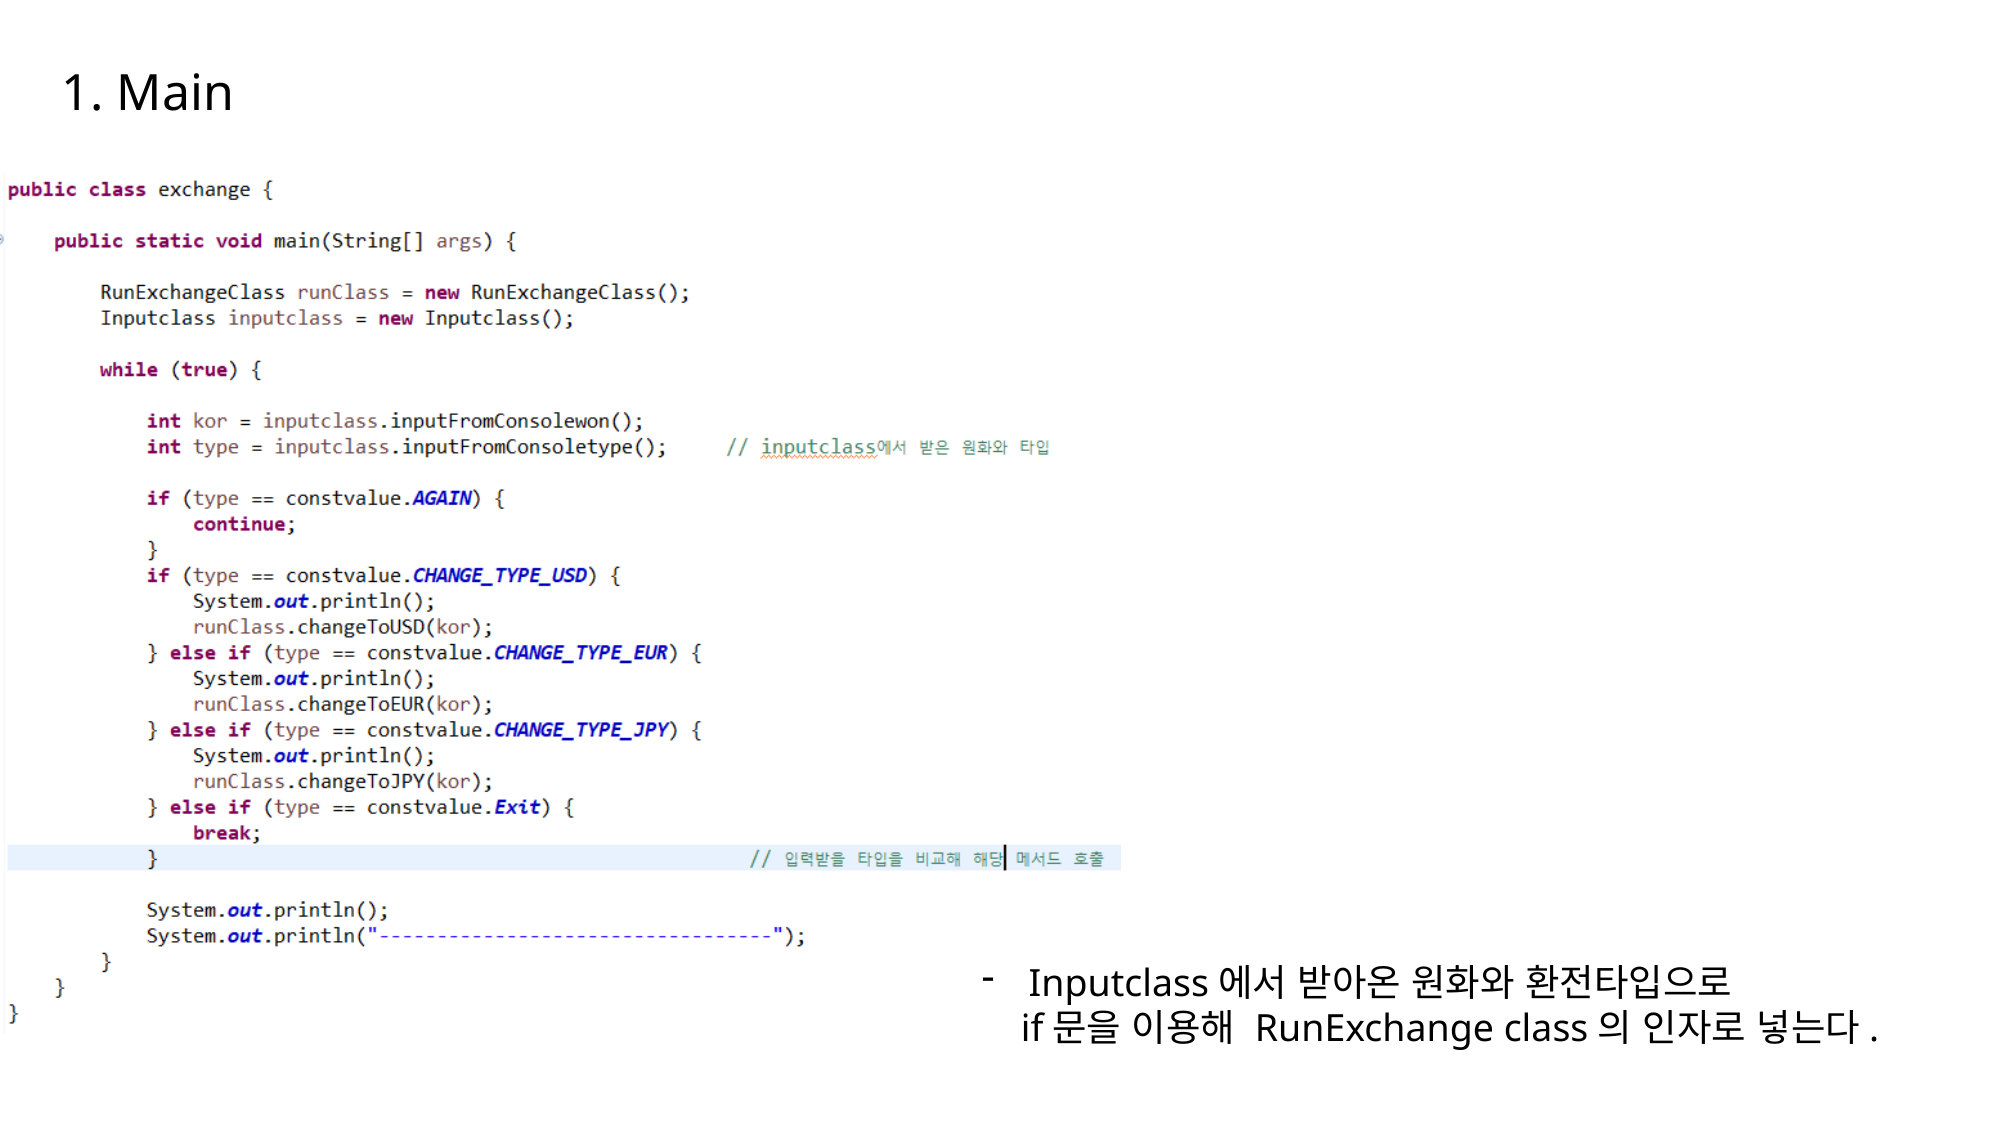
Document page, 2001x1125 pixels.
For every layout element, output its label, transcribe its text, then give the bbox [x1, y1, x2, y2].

title 1. Main [46, 19, 967, 129]
picture [0, 173, 1121, 1035]
text_box Inputclass에서 받아온 원화와 환전타입으로 if문을 이용해 RunExchange class의 인자로 넣는다. [967, 951, 1900, 1057]
